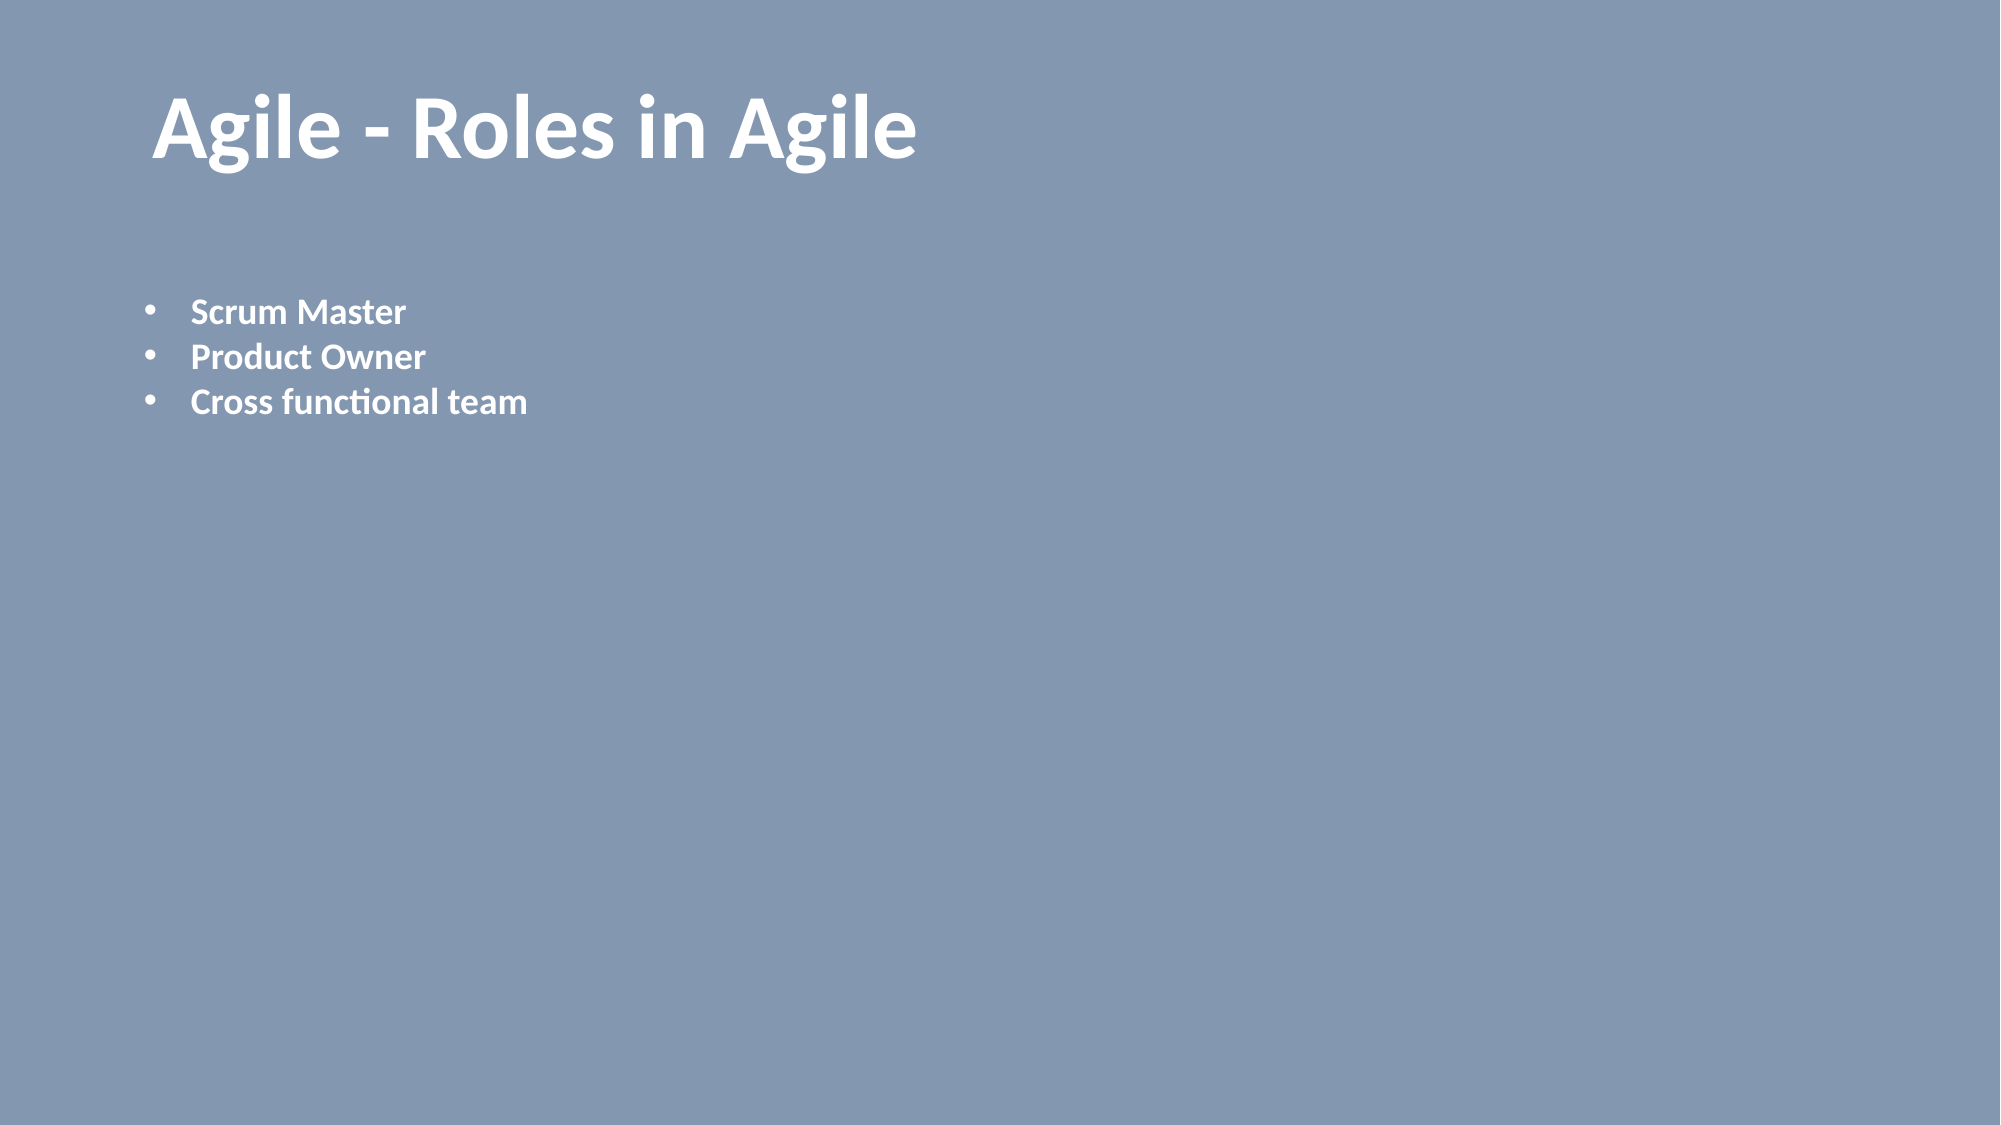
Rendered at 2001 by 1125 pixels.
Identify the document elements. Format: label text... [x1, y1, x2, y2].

text_box Scrum Master Product Owner Cross functional team [129, 279, 1871, 430]
title Agile - Roles in Agile [137, 59, 1863, 199]
